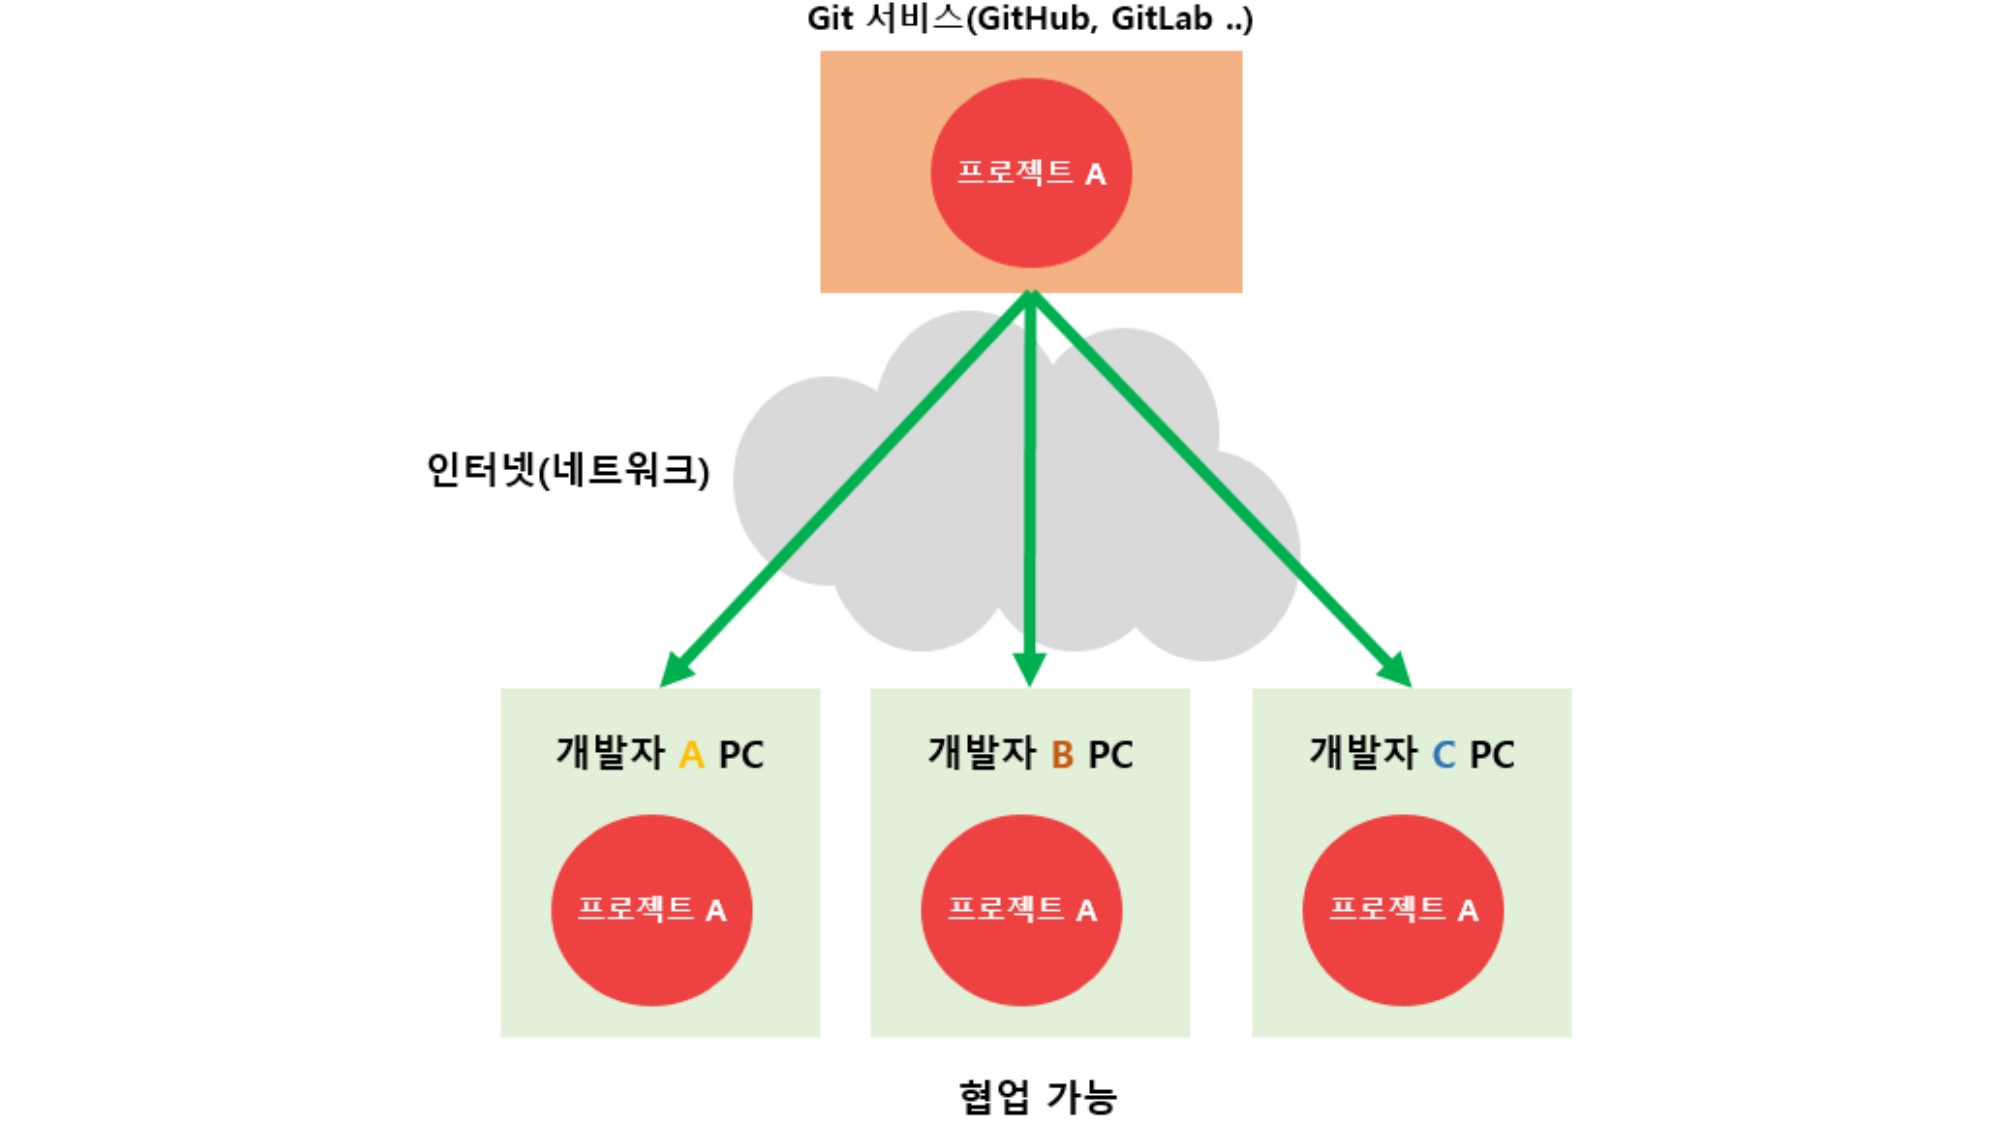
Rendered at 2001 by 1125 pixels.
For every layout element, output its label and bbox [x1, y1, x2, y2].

picture [418, 0, 1582, 1125]
